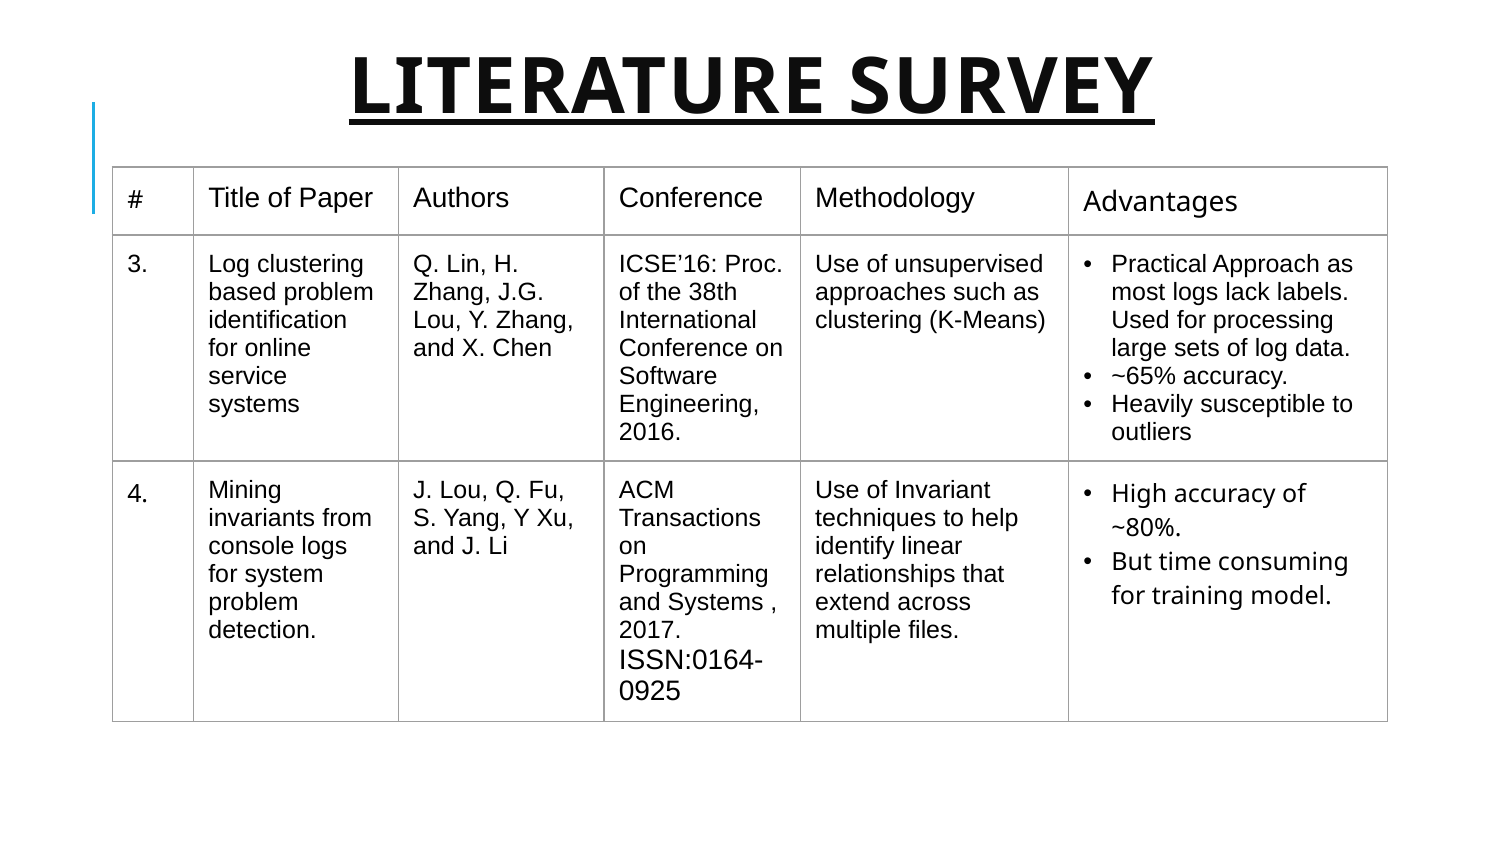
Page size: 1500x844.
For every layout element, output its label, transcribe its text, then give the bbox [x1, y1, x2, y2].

table_header Title of Paper [194, 168, 398, 234]
table_cell Mining invariants from console logs for system problem detection. [194, 462, 398, 721]
table_cell Use of unsupervised approaches such as clustering (K-Means) [801, 236, 1068, 460]
title LITERATURE SURVEY [52, 38, 1451, 133]
table_header Conference [605, 168, 800, 234]
table_header Advantages [1069, 168, 1387, 234]
table_cell 4. [113, 462, 193, 721]
table_header Authors [399, 168, 603, 234]
table_cell ACM Transactions on Programming and Systems , 2017. ISSN:0164-0925 [605, 462, 800, 721]
table_cell J. Lou, Q. Fu, S. Yang, Y Xu, and J. Li [399, 462, 603, 721]
table_cell High accuracy of ~80%. But time consuming for training model. [1069, 462, 1387, 721]
table_header Methodology [801, 168, 1068, 234]
table_cell Use of Invariant techniques to help identify linear relationships that extend across multiple files. [801, 462, 1068, 721]
table_cell 3. [113, 236, 193, 460]
table_cell Q. Lin, H. Zhang, J.G. Lou, Y. Zhang, and X. Chen [399, 236, 603, 460]
table_cell ICSE’16: Proc. of the 38th International Conference on Software Engineering, 2016. [605, 236, 800, 460]
table_cell Log clustering based problem identification for online service systems [194, 236, 398, 460]
table_cell Practical Approach as most logs lack labels. Used for processing large sets of log data. ~65% accuracy. Heavily susceptible to outliers [1069, 236, 1387, 460]
table_header # [113, 168, 193, 234]
